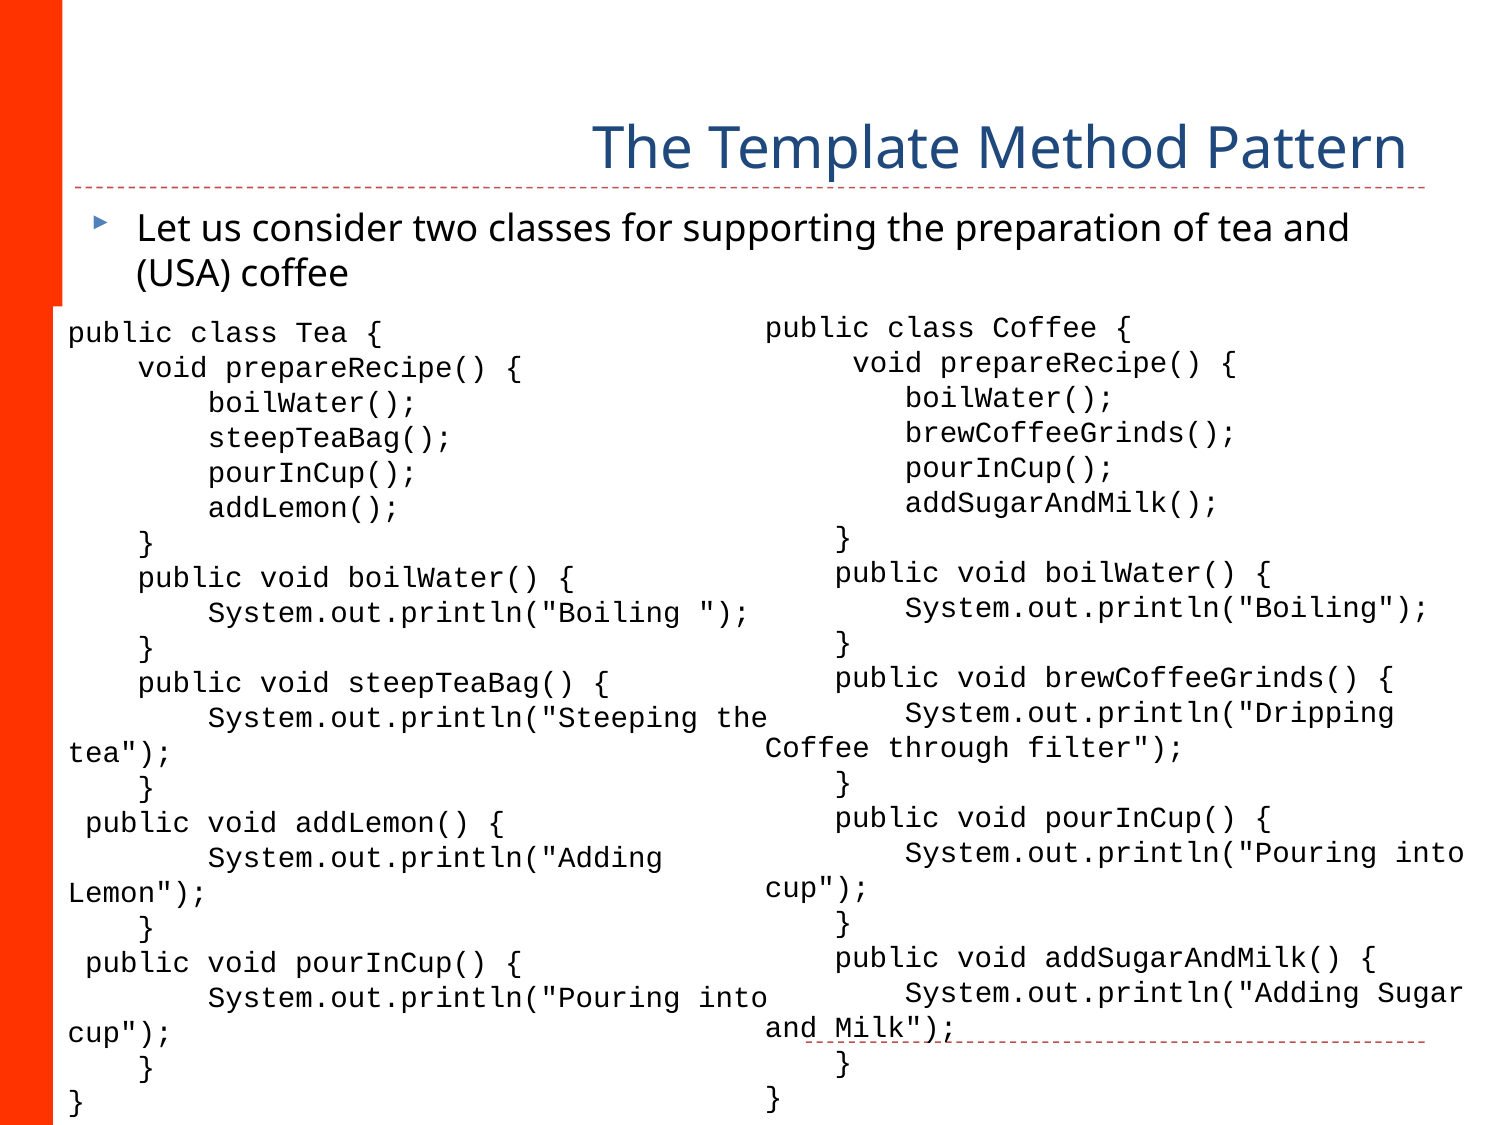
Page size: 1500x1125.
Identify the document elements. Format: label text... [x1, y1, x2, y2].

title The Template Method Pattern [76, 24, 1424, 188]
list Let us consider two classes for supporting the preparation of tea and (USA) coffee [76, 196, 1427, 305]
text_box public class Coffee { void prepareRecipe() { boilWater(); brewCoffeeGrinds(); pourInCup(); addSugarAndMilk(); } public void boilWater() { System.out.println("Boiling"); } public void brewCoffeeGrinds() { System.out.println("Dripping Coffee through filter"); } public void pourInCup() { System.out.println("Pouring into cup"); } public void addSugarAndMilk() { System.out.println("Adding Sugar and Milk"); } } [749, 301, 1500, 1121]
text_box public class Tea { void prepareRecipe() { boilWater(); steepTeaBag(); pourInCup(); addLemon(); } public void boilWater() { System.out.println("Boiling "); } public void steepTeaBag() { System.out.println("Steeping the tea"); } public void addLemon() { System.out.println("Adding Lemon"); } public void pourInCup() { System.out.println("Pouring into cup"); } } [51, 305, 805, 1125]
